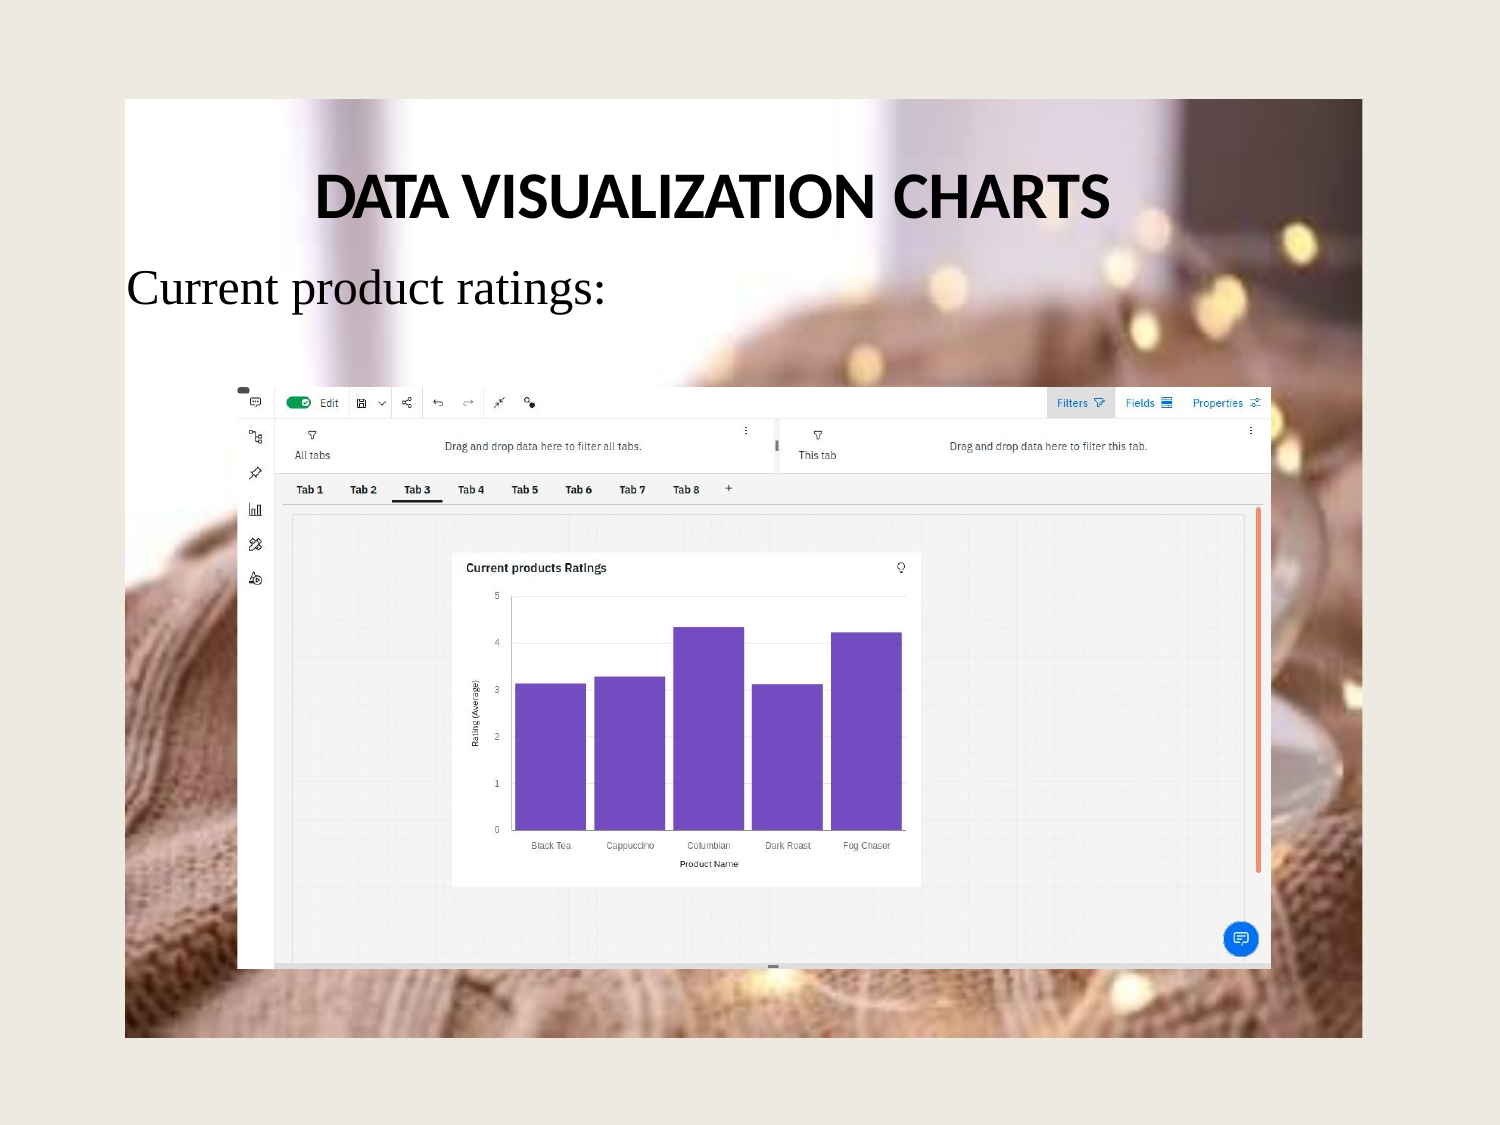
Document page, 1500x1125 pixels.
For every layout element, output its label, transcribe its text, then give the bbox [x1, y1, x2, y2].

text_box [125, 99, 1363, 1038]
text_box DATA VISUALIZATION CHARTS [312, 149, 1335, 232]
text_box [237, 387, 1271, 969]
text_box Current product ratings: [124, 252, 609, 315]
